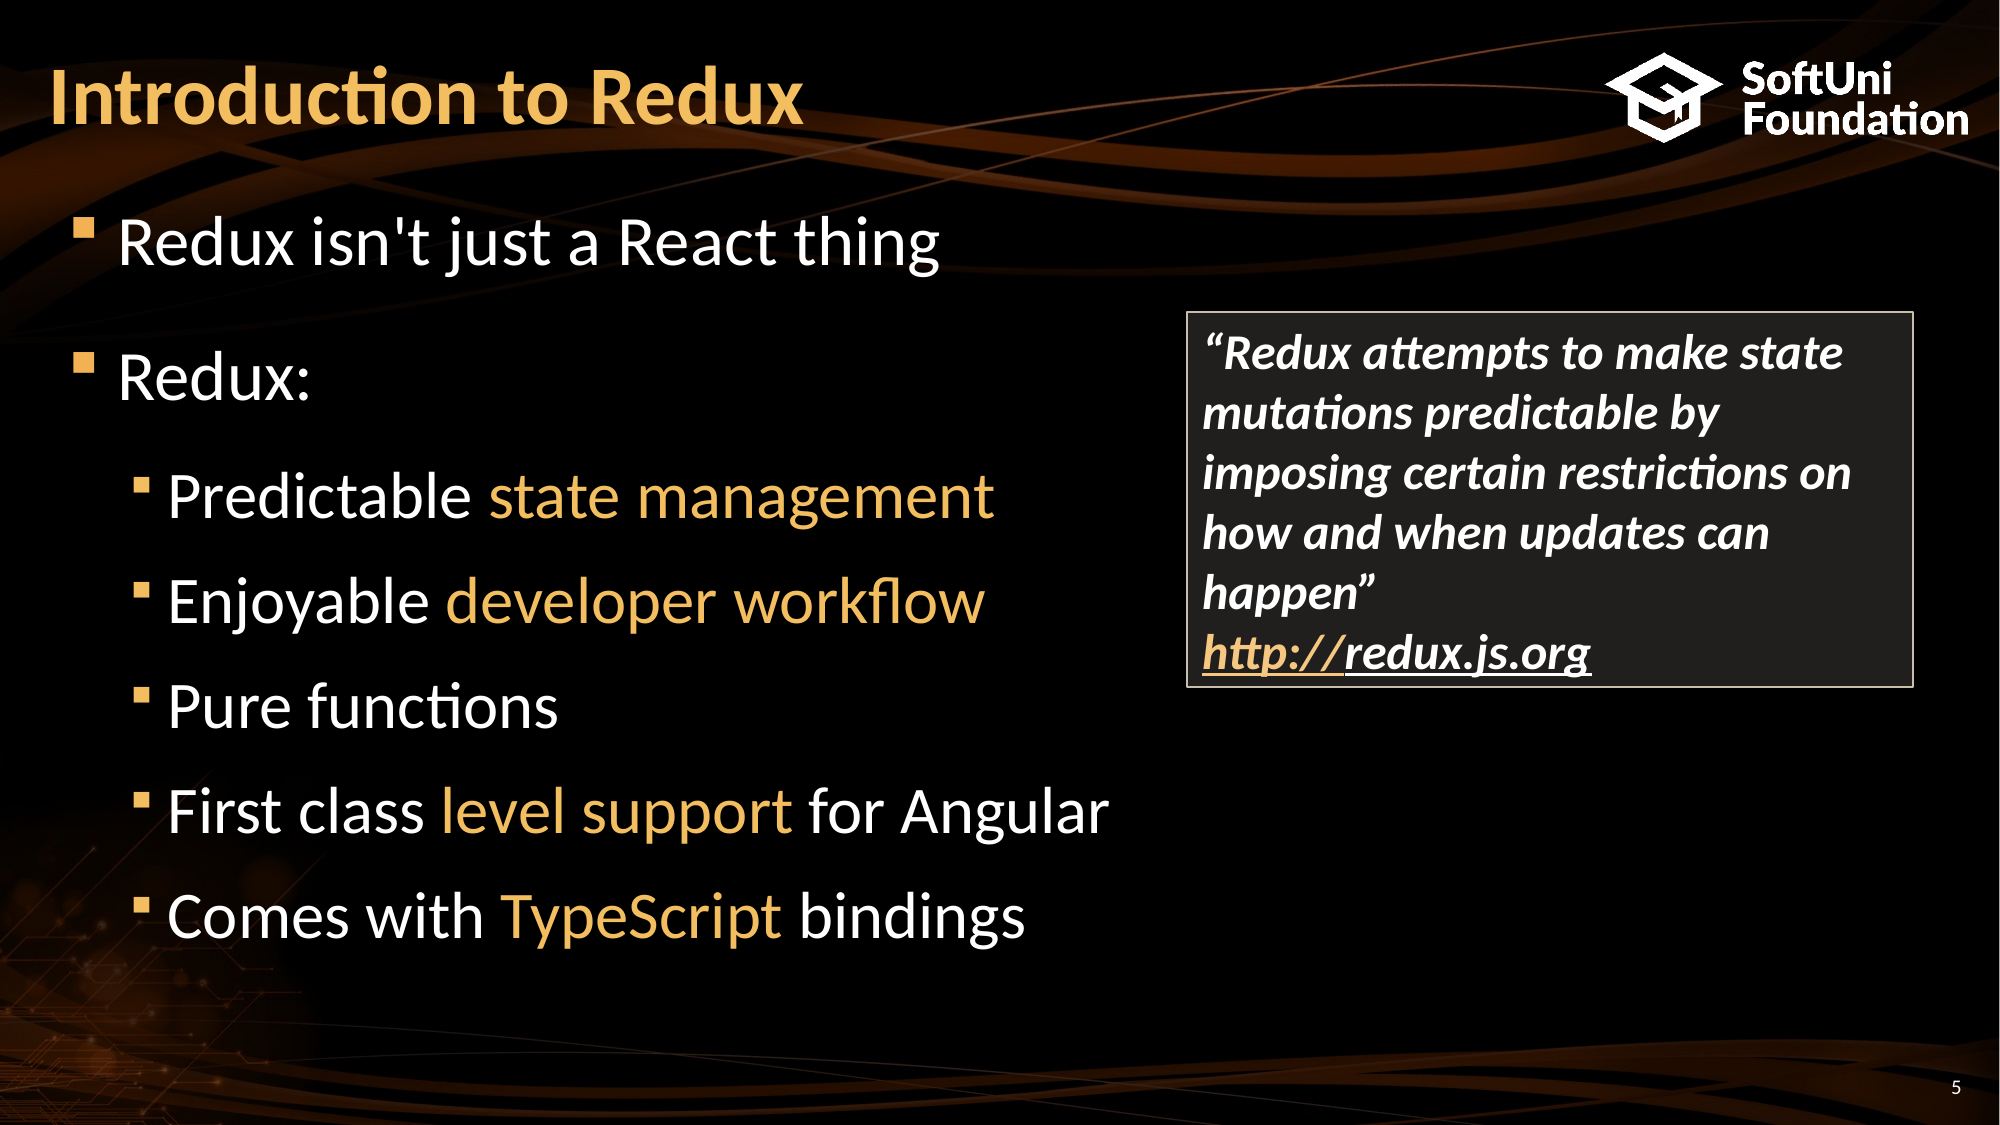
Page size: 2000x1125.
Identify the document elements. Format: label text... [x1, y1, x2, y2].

picture [0, 0, 2000, 1125]
title Introduction to Redux [30, 6, 1602, 189]
list Redux isn't just a React thing Redux: Predictable state management Enjoyable developer workflow Pure functions First class level support for Angular Comes with TypeScript bindings [49, 188, 1987, 1103]
text_box “Redux attempts to make state mutations predictable by imposing certain restrictions on how and when updates can happen” http://redux.js.org [1187, 312, 1914, 688]
